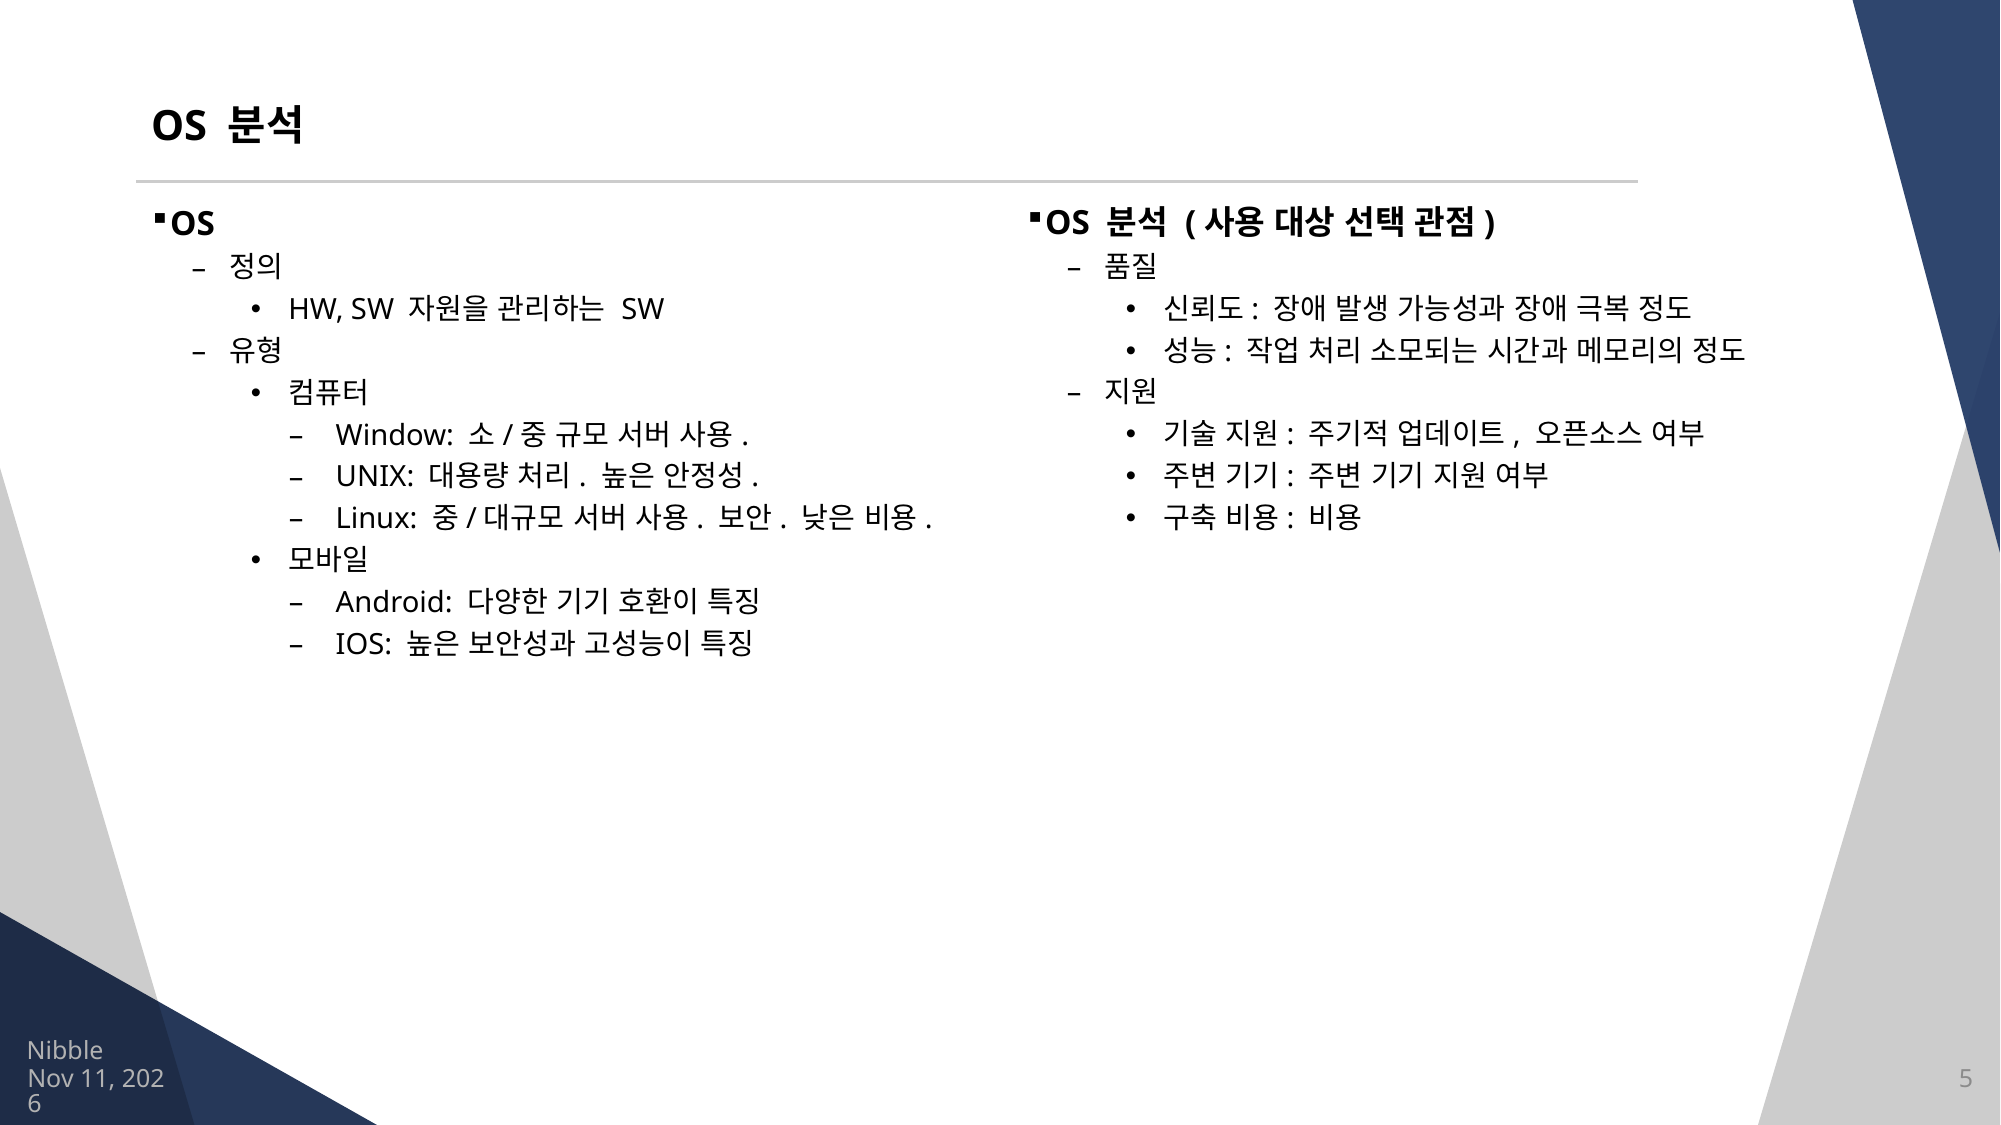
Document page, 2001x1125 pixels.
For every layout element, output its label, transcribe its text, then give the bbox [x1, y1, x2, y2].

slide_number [12, 1049, 190, 1110]
list OS 정의 HW, SW 자원을 관리하는 SW 유형 컴퓨터 Window: 소/중 규모 서버 사용. UNIX: 대용량 처리. 높은 안정성. Linux: 중/대규모 서버 사용. 보안. 낮은 비용. 모바일 Android: 다양한 기기 호환이 특징 IOS: 높은 보안성과 고성능이 특징 [137, 199, 988, 1021]
footer Nibble [11, 1020, 248, 1080]
list OS 분석 (사용 대상 선택 관점) 품질 신뢰도: 장애 발생 가능성과 장애 극복 정도 성능: 작업 처리 소모되는 시간과 메모리의 정도 지원 기술 지원: 주기적 업데이트, 오픈소스 여부 주변 기기: 주변 기기 지원 여부 구축 비용: 비용 [1012, 198, 1863, 1020]
title OS 분석 [135, 72, 1861, 182]
slide_number 5 [1923, 1050, 1989, 1110]
